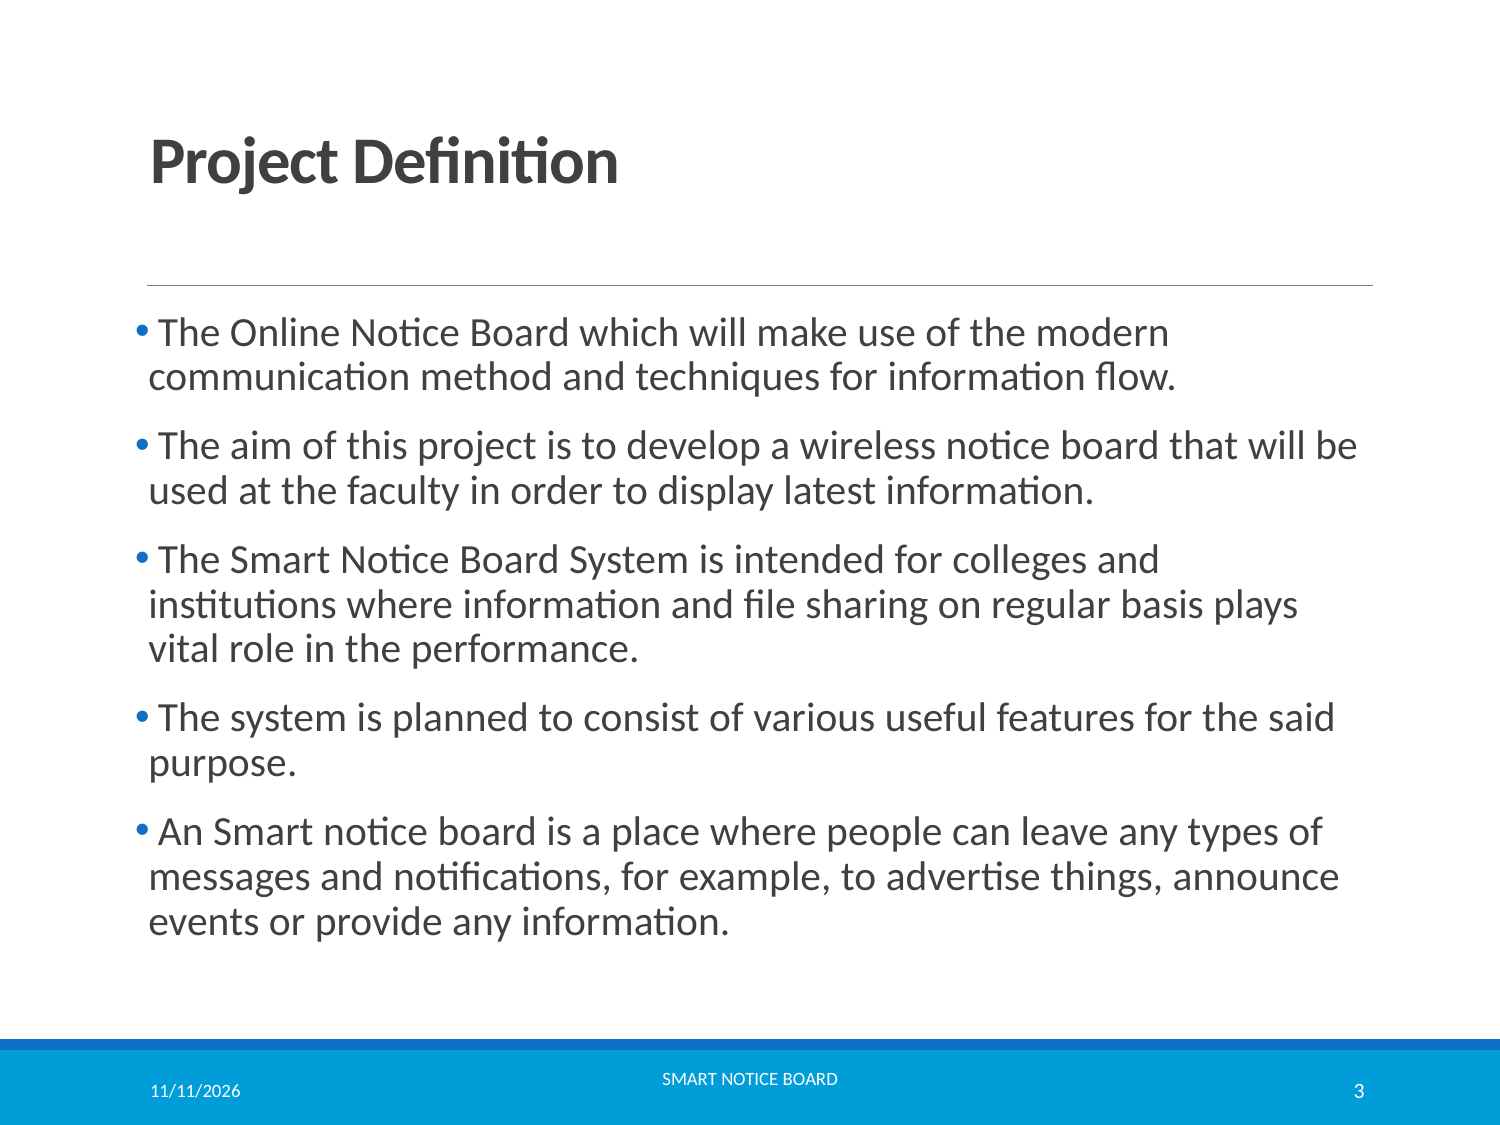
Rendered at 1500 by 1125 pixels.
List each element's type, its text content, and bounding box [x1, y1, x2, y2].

slide_number 3 [1218, 1059, 1380, 1120]
list The Online Notice Board which will make use of the modern communication method and techniques for information flow. The aim of this project is to develop a wireless notice board that will be used at the faculty in order to display latest information. The Smart Notice Board System is intended for colleges and institutions where information and file sharing on regular basis plays vital role in the performance. The system is planned to consist of various useful features for the said purpose. An Smart notice board is a place where people can leave any types of messages and notifications, for example, to advertise things, announce events or provide any information. [135, 302, 1373, 963]
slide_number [135, 1059, 440, 1120]
title Project Definition [135, 47, 1373, 285]
footer Smart notice board [453, 1059, 1047, 1120]
